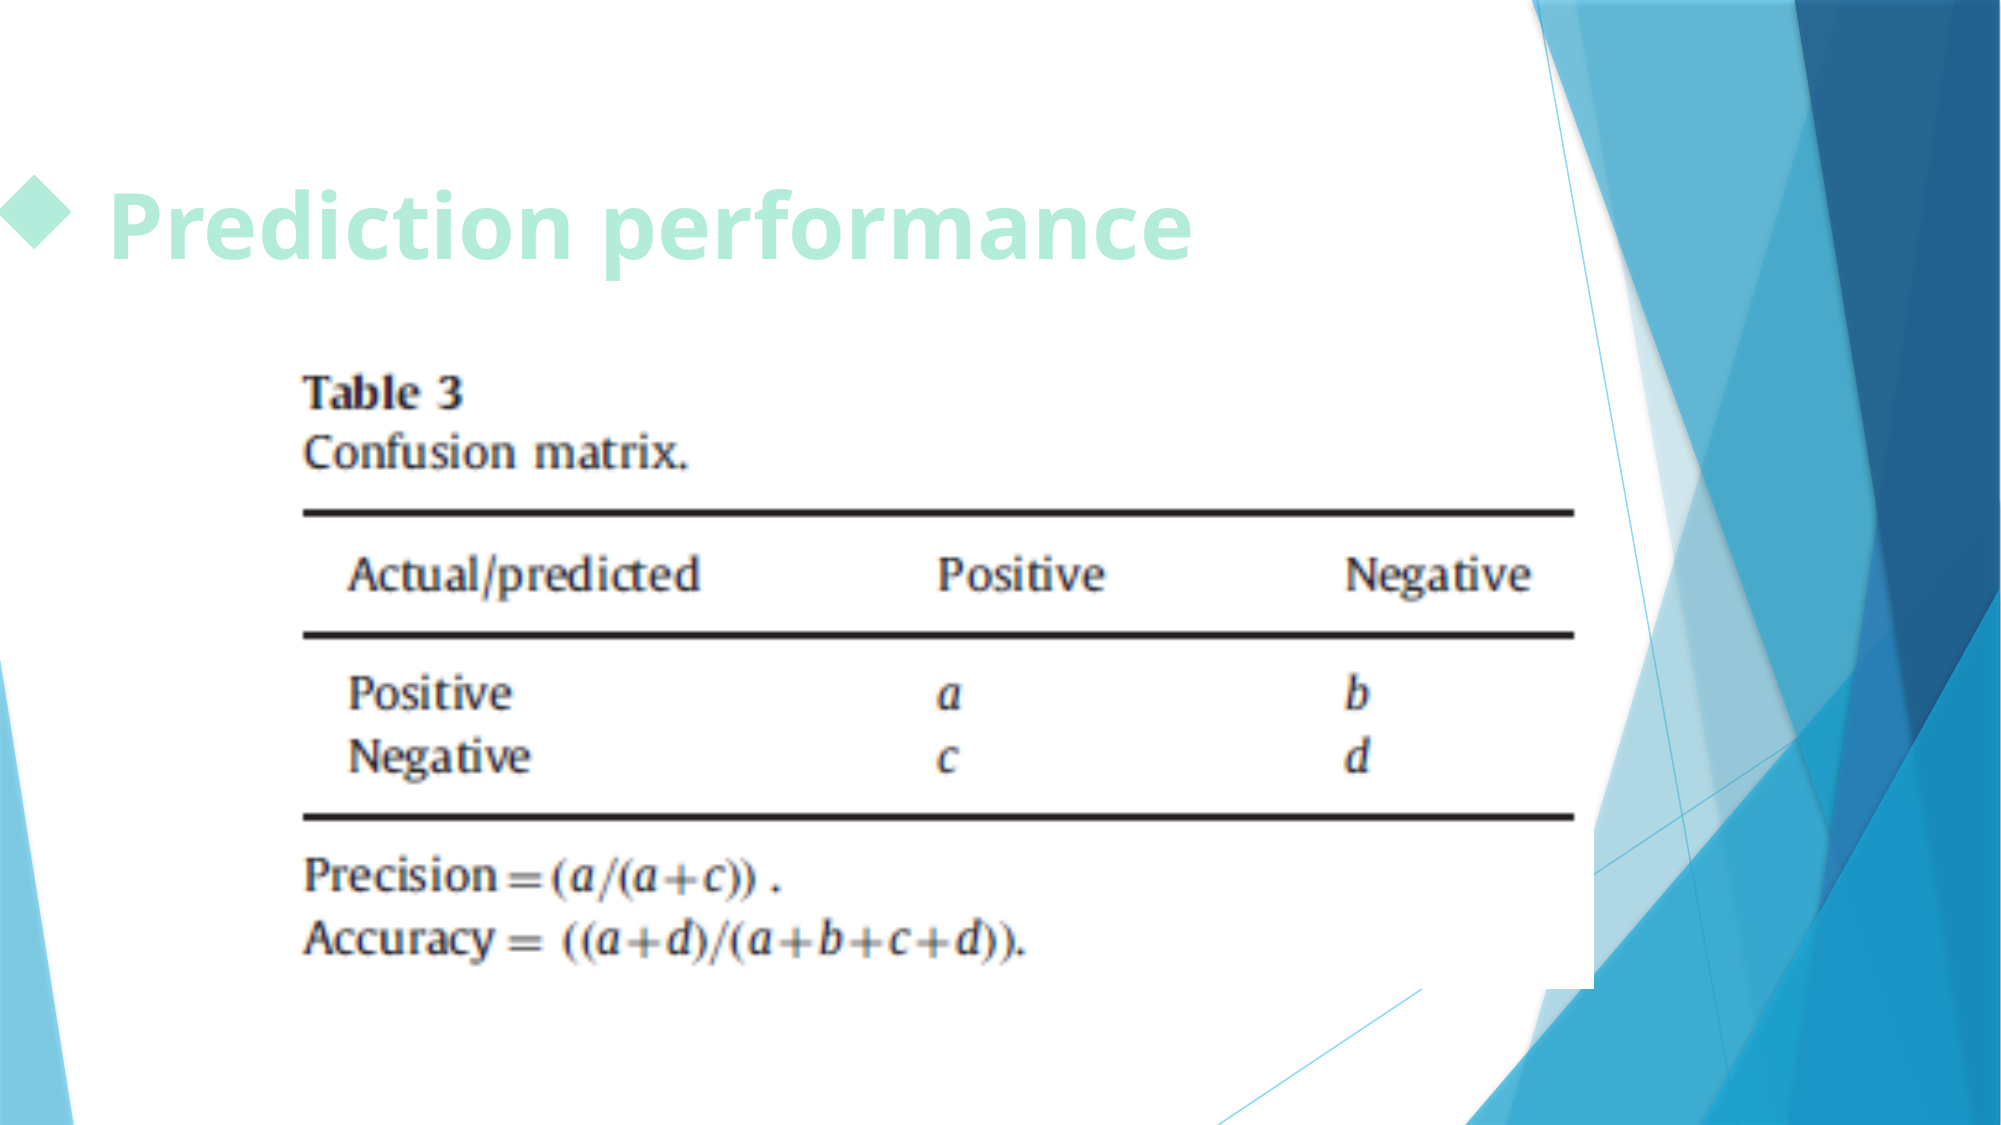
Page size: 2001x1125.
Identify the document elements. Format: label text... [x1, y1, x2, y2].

picture [297, 366, 1595, 990]
text_box Prediction performance [0, 160, 1211, 286]
